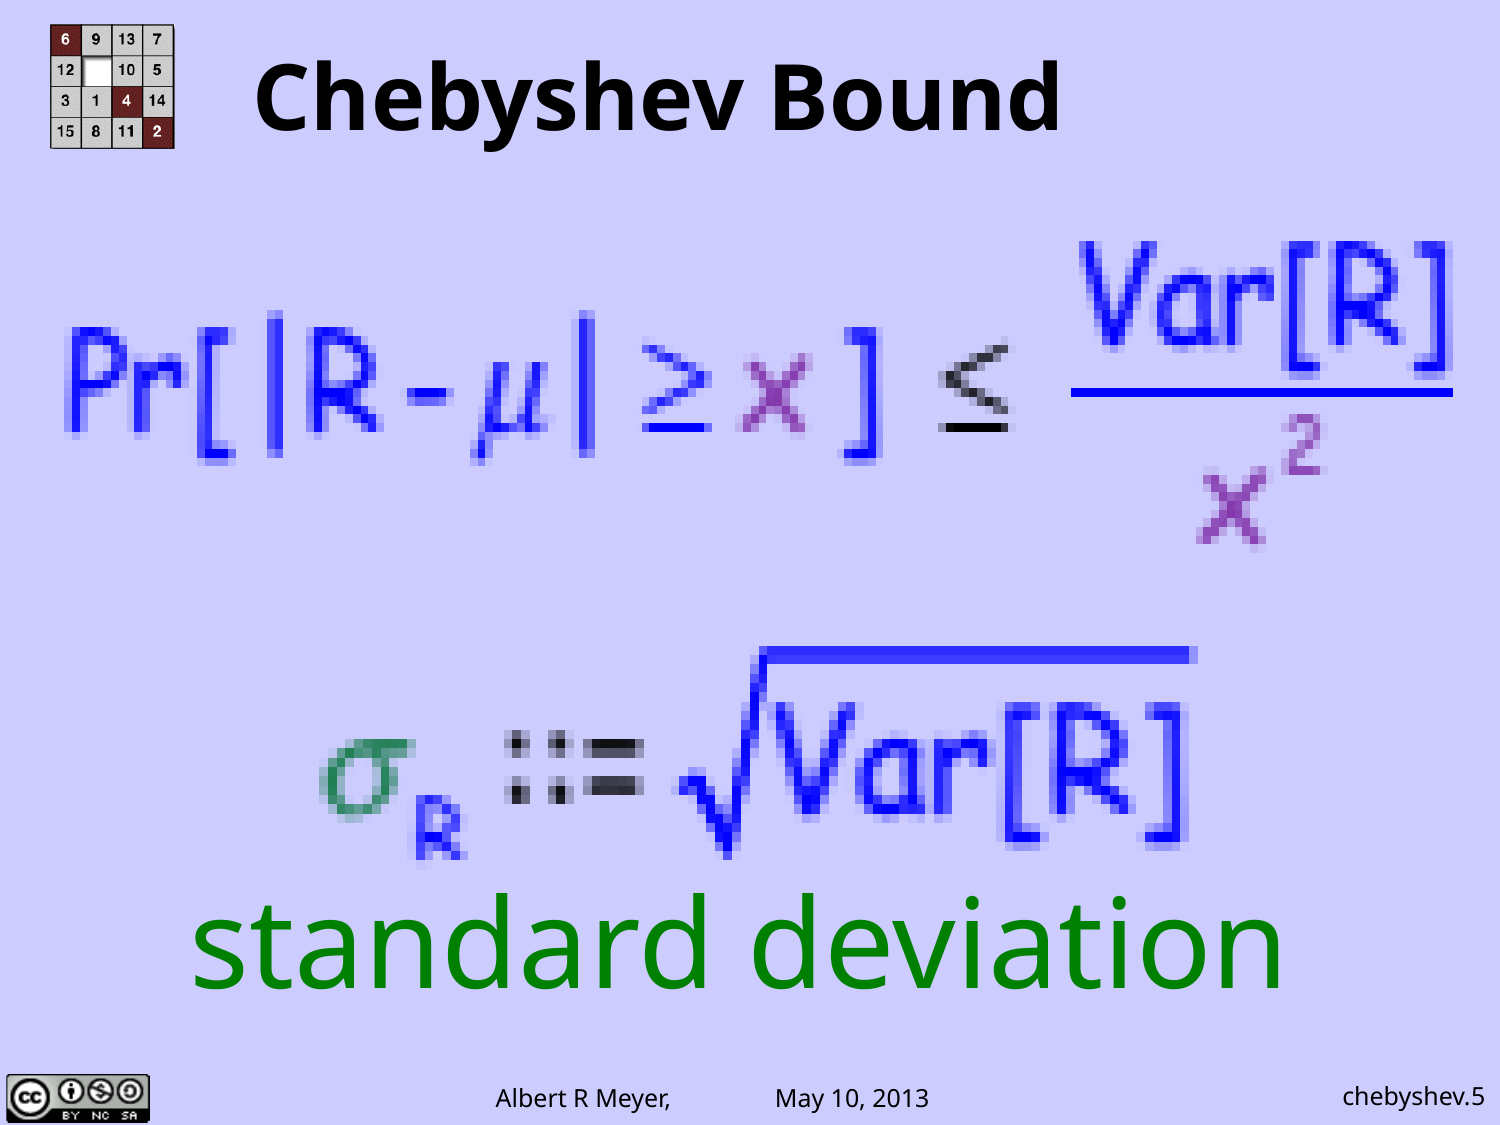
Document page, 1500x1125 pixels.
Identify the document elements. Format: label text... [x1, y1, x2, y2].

picture [6, 1074, 150, 1123]
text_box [48, 189, 1462, 562]
text_box standard deviation [174, 856, 1323, 1021]
title Chebyshev Bound [237, 0, 1476, 188]
picture [50, 24, 175, 149]
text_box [302, 618, 1200, 872]
